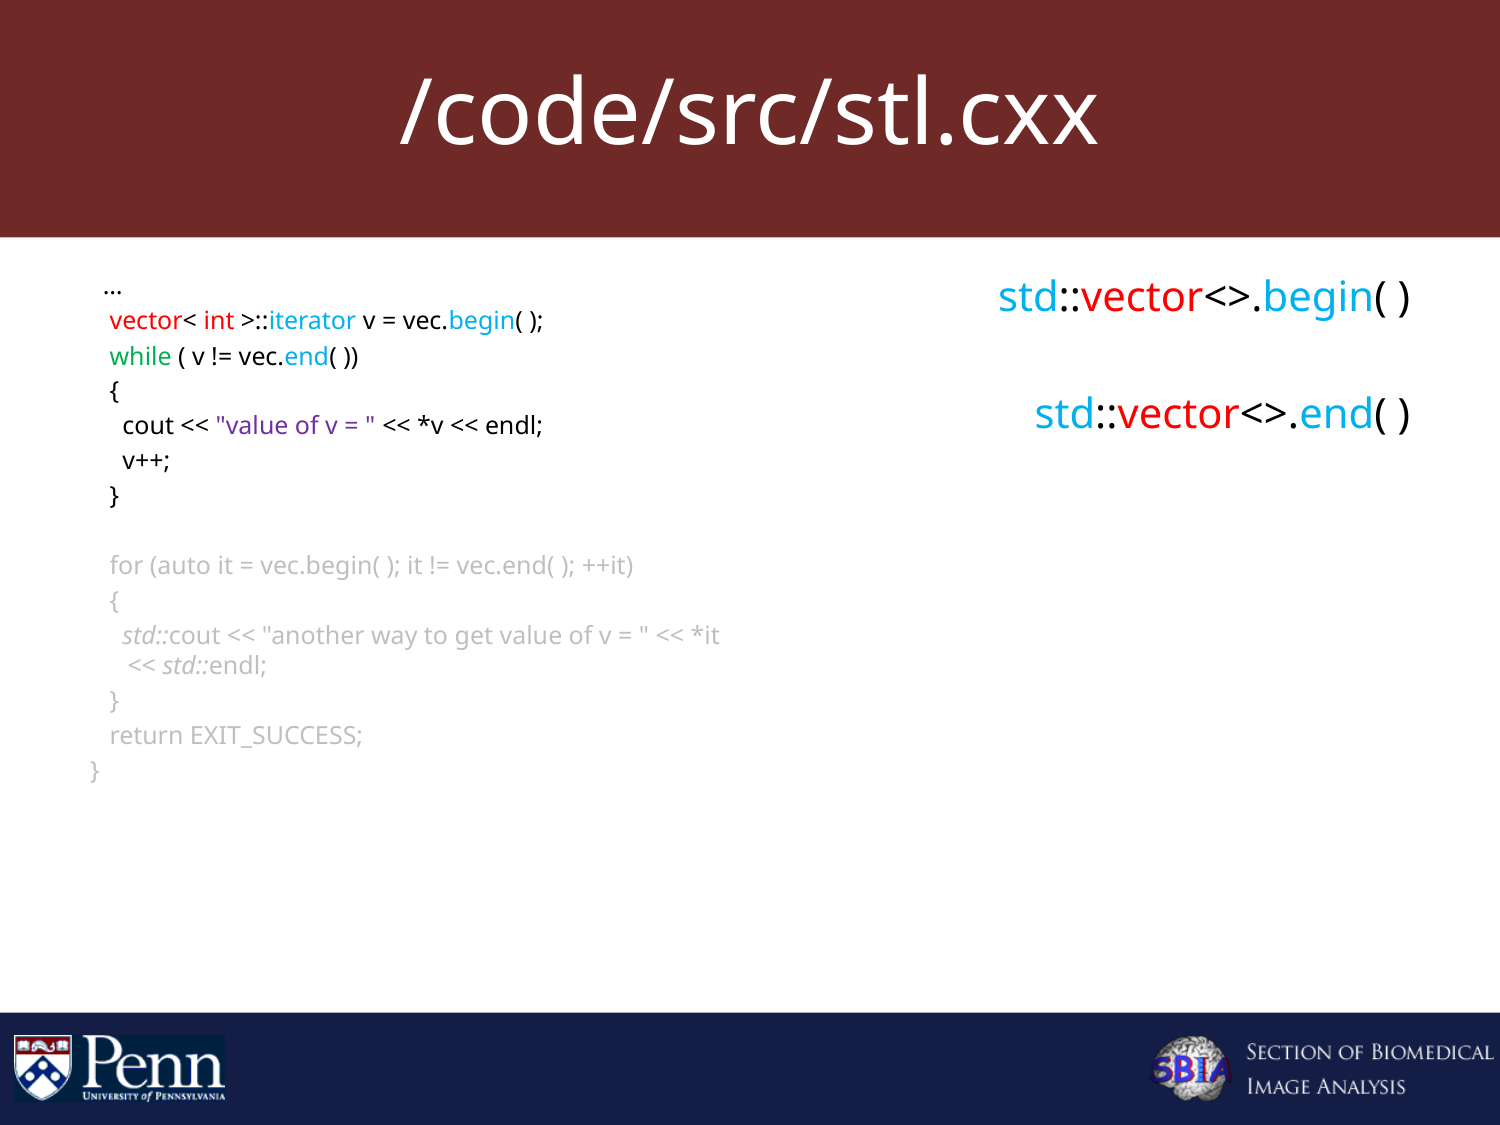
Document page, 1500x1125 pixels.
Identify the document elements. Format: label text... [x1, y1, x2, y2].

list std::vector<>.begin( ) std::vector<>.end( ) [762, 262, 1425, 1013]
list … vector< int >::iterator v = vec.begin( ); while ( v != vec.end( )) { cout << "value of v = " << *v << endl; v++; } for (auto it = vec.begin( ); it != vec.end( ); ++it) { std::cout << "another way to get value of v = " << *it << std::endl; } return EXIT_SUCCESS; } [75, 262, 738, 1013]
picture [1149, 1034, 1494, 1103]
picture [14, 1035, 225, 1102]
title /code/src/stl.cxx [75, 45, 1425, 238]
